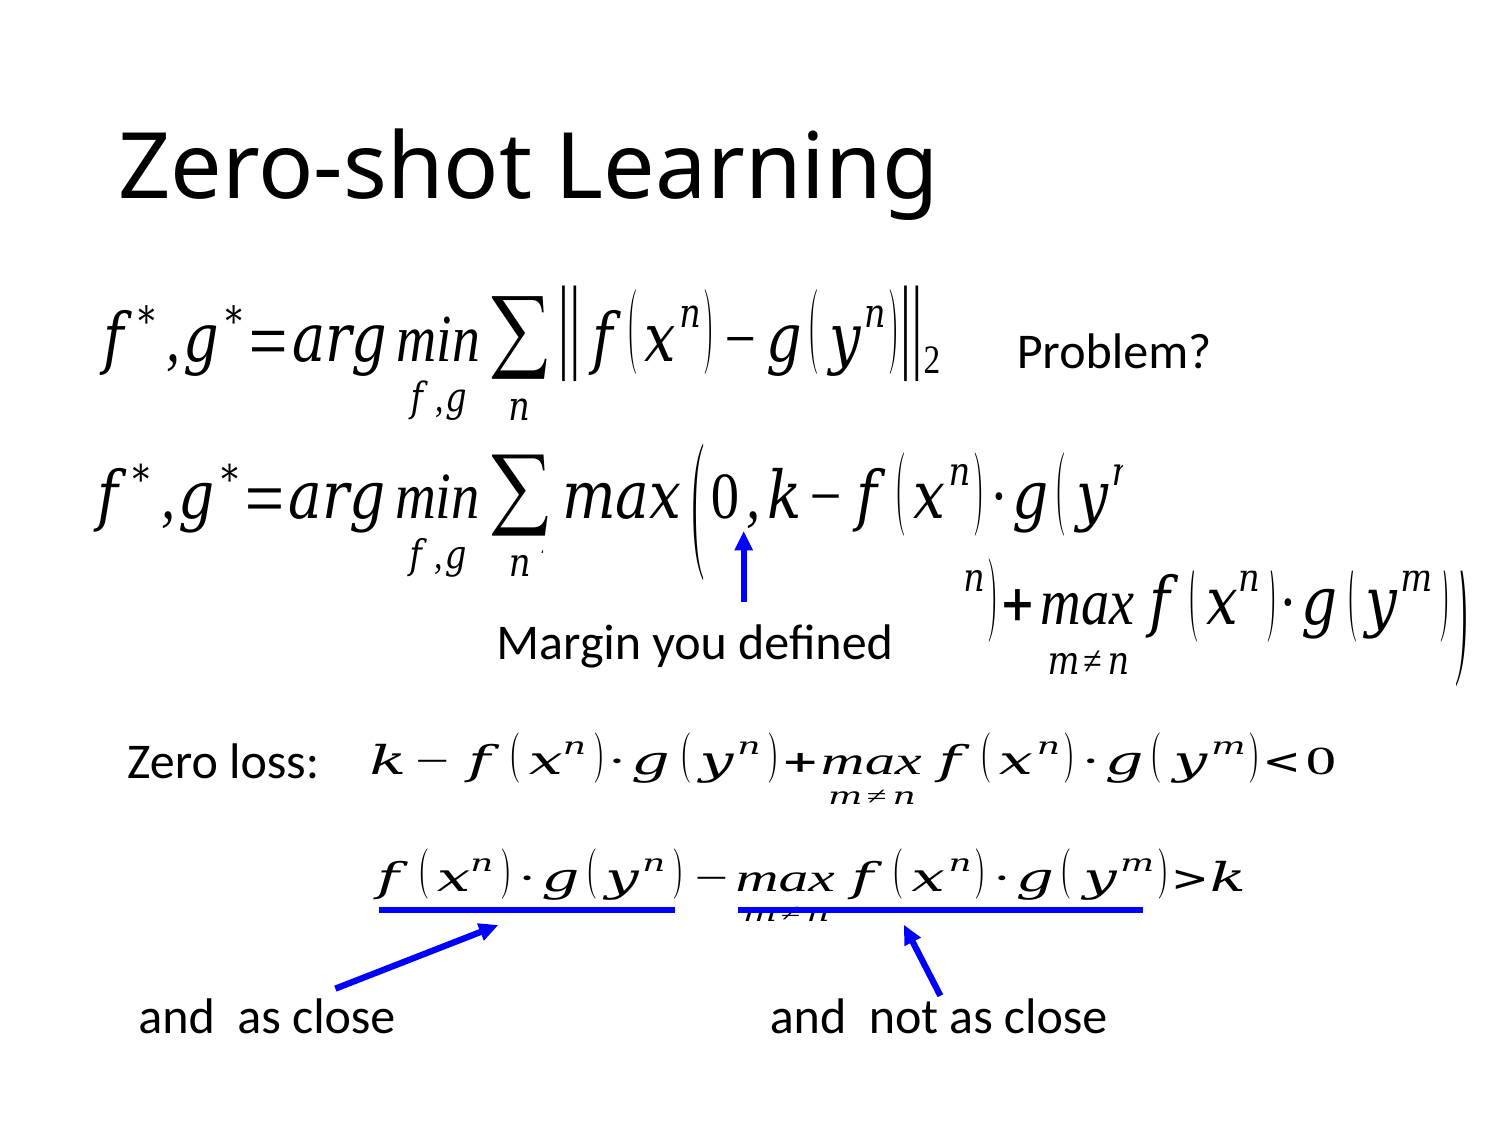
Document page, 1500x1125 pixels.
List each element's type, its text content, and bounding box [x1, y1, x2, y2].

title Zero-shot Learning [103, 59, 1397, 278]
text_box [335, 925, 498, 989]
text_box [904, 925, 941, 996]
text_box Problem? [1002, 311, 1279, 386]
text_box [0, 545, 1469, 715]
text_box Zero loss: [112, 721, 627, 796]
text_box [90, 439, 1500, 587]
